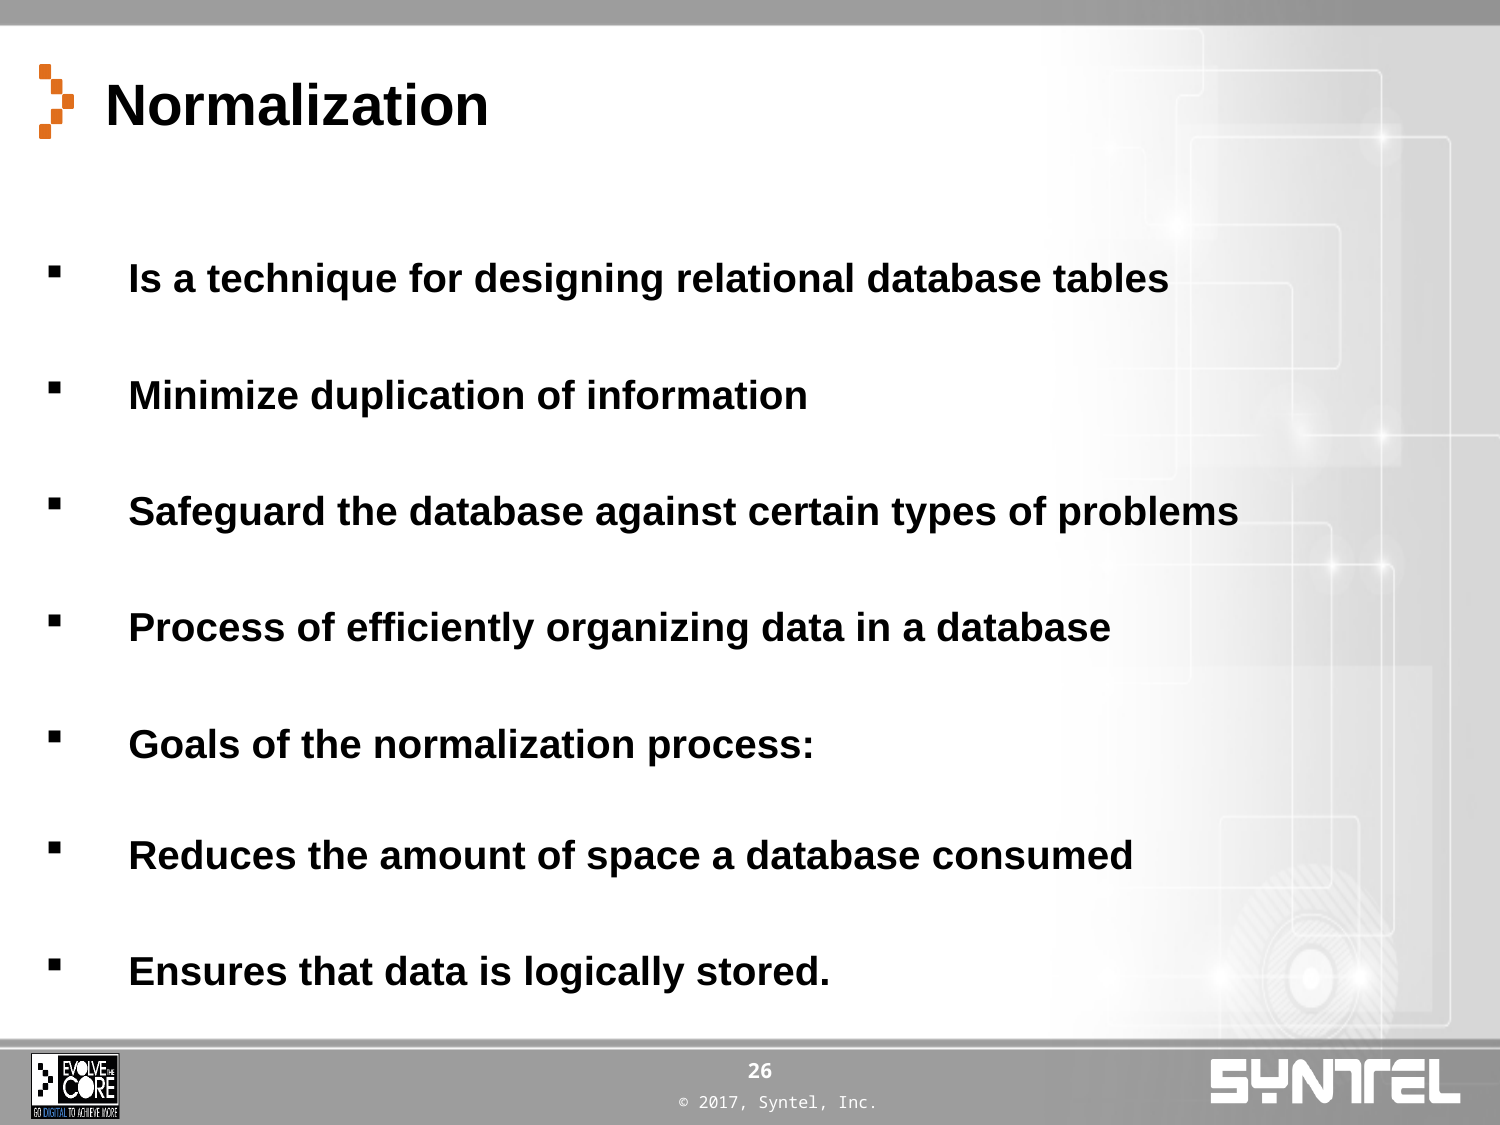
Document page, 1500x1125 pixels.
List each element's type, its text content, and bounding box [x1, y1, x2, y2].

picture [0, 0, 1500, 1125]
list Is a technique for designing relational database tables Minimize duplication of information Safeguard the database against certain types of problems Process of efficiently organizing data in a database Goals of the normalization process: Reduces the amount of space a database consumed Ensures that data is logically stored. [30, 186, 1461, 1006]
text_box [74, 199, 1500, 275]
title Normalization [90, 43, 1462, 160]
